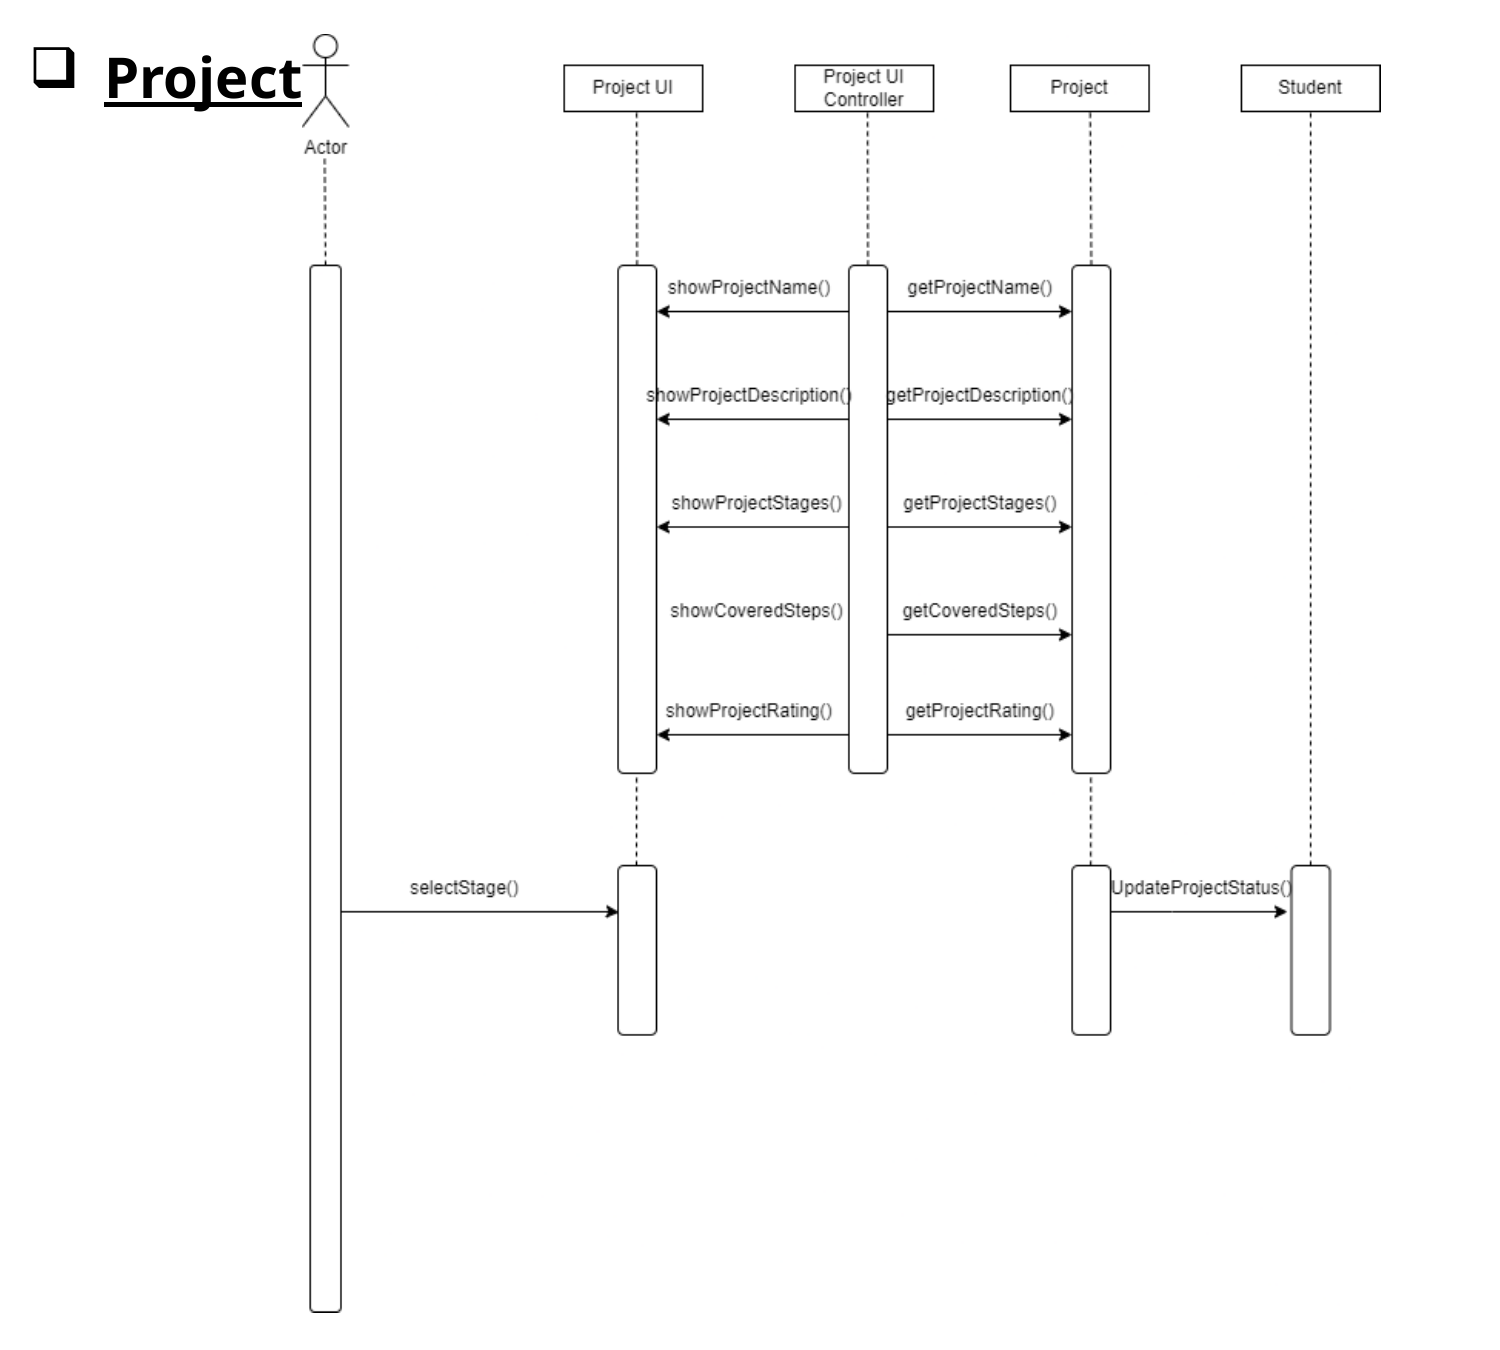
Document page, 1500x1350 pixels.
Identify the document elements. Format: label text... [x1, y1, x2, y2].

picture [302, 34, 1381, 1313]
text_box Project [14, 34, 302, 117]
